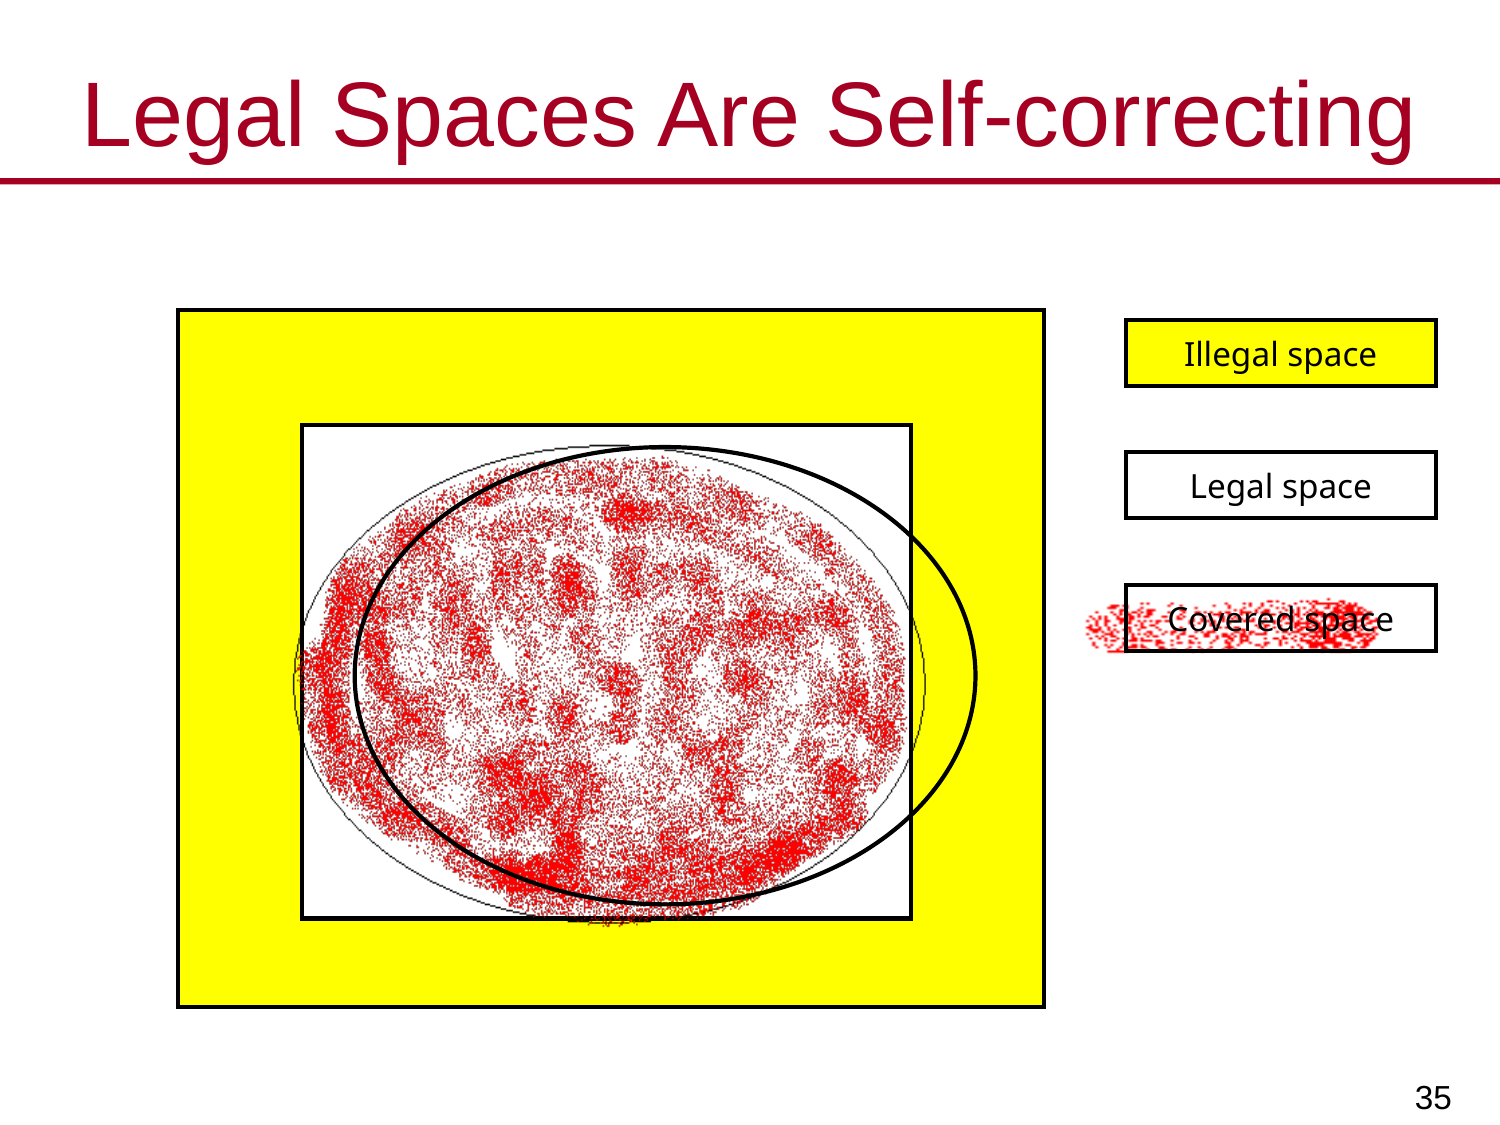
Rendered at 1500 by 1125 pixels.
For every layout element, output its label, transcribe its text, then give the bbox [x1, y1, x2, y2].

title Legal Spaces Are Self-correcting [0, 44, 1500, 175]
text_box Legal space [1126, 452, 1436, 519]
text_box Illegal space [1126, 320, 1436, 387]
text_box [178, 309, 1044, 1007]
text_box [280, 424, 976, 967]
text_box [1056, 584, 1437, 661]
